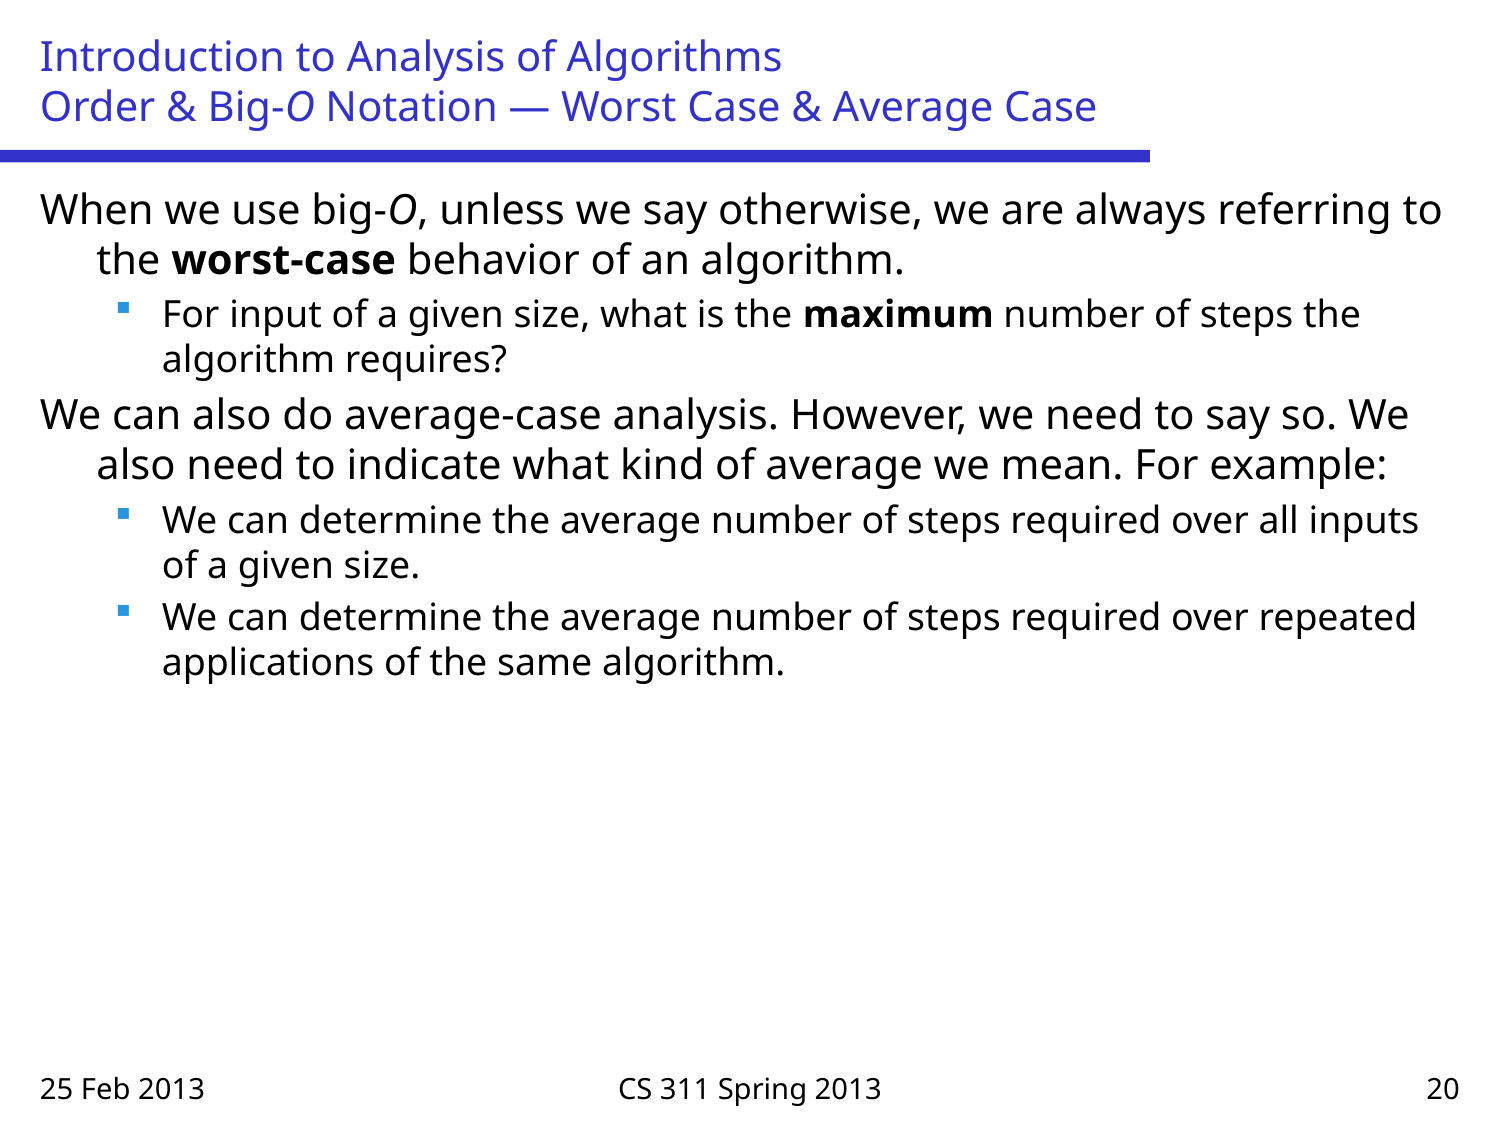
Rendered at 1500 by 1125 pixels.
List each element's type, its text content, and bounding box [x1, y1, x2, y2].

slide_number 20 [1125, 1062, 1475, 1113]
list When we use big-O, unless we say otherwise, we are always referring to the worst-case behavior of an algorithm. For input of a given size, what is the maximum number of steps the algorithm requires? We can also do average-case analysis. However, we need to say so. We also need to indicate what kind of average we mean. For example: We can determine the average number of steps required over all inputs of a given size. We can determine the average number of steps required over repeated applications of the same algorithm. [24, 174, 1475, 1050]
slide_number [24, 1062, 375, 1113]
footer CS 311 Spring 2013 [387, 1062, 1113, 1113]
title Introduction to Analysis of Algorithms Order & Big-O Notation — Worst Case & Average Case [24, 24, 1475, 138]
